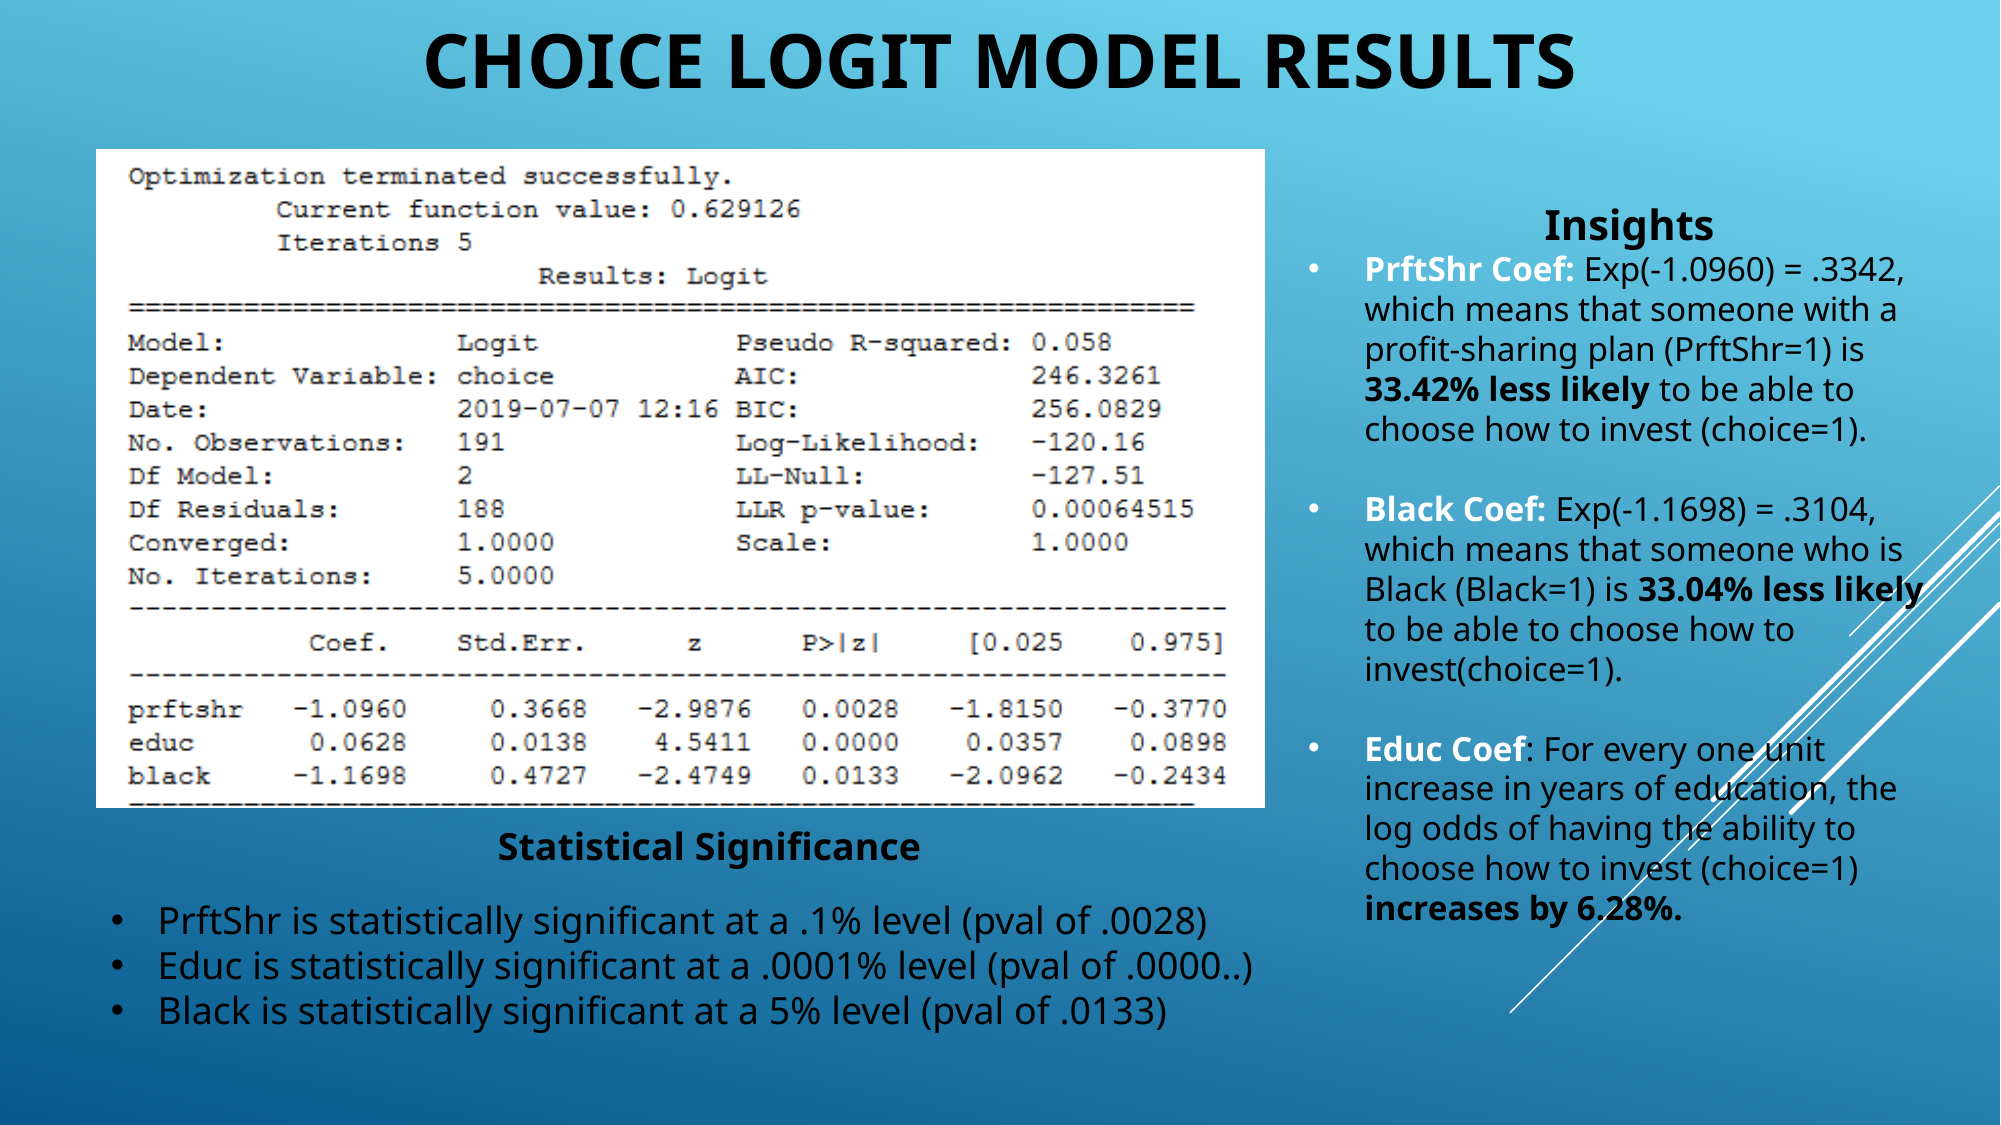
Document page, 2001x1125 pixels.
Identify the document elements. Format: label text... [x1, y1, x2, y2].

text_box Statistical Significance [365, 815, 1054, 876]
title Choice Logit Model Results [300, 0, 1700, 118]
picture [95, 149, 1265, 808]
text_box PrftShr is statistically significant at a .1% level (pval of .0028) Educ is statistically significant at a .0001% level (pval of .0000..) Black is statistically significant at a 5% level (pval of .0133) [96, 889, 1334, 1040]
text_box Insights PrftShr Coef: Exp(-1.0960) = .3342, which means that someone with a profit-sharing plan (PrftShr=1) is 33.42% less likely to be able to choose how to invest (choice=1). Black Coef: Exp(-1.1698) = .3104, which means that someone who is Black (Black=1) is 33.04% less likely to be able to choose how to invest(choice=1). Educ Coef: For every one unit increase in years of education, the log odds of having the ability to choose how to invest (choice=1) increases by 6.28%. [1293, 191, 1966, 1015]
